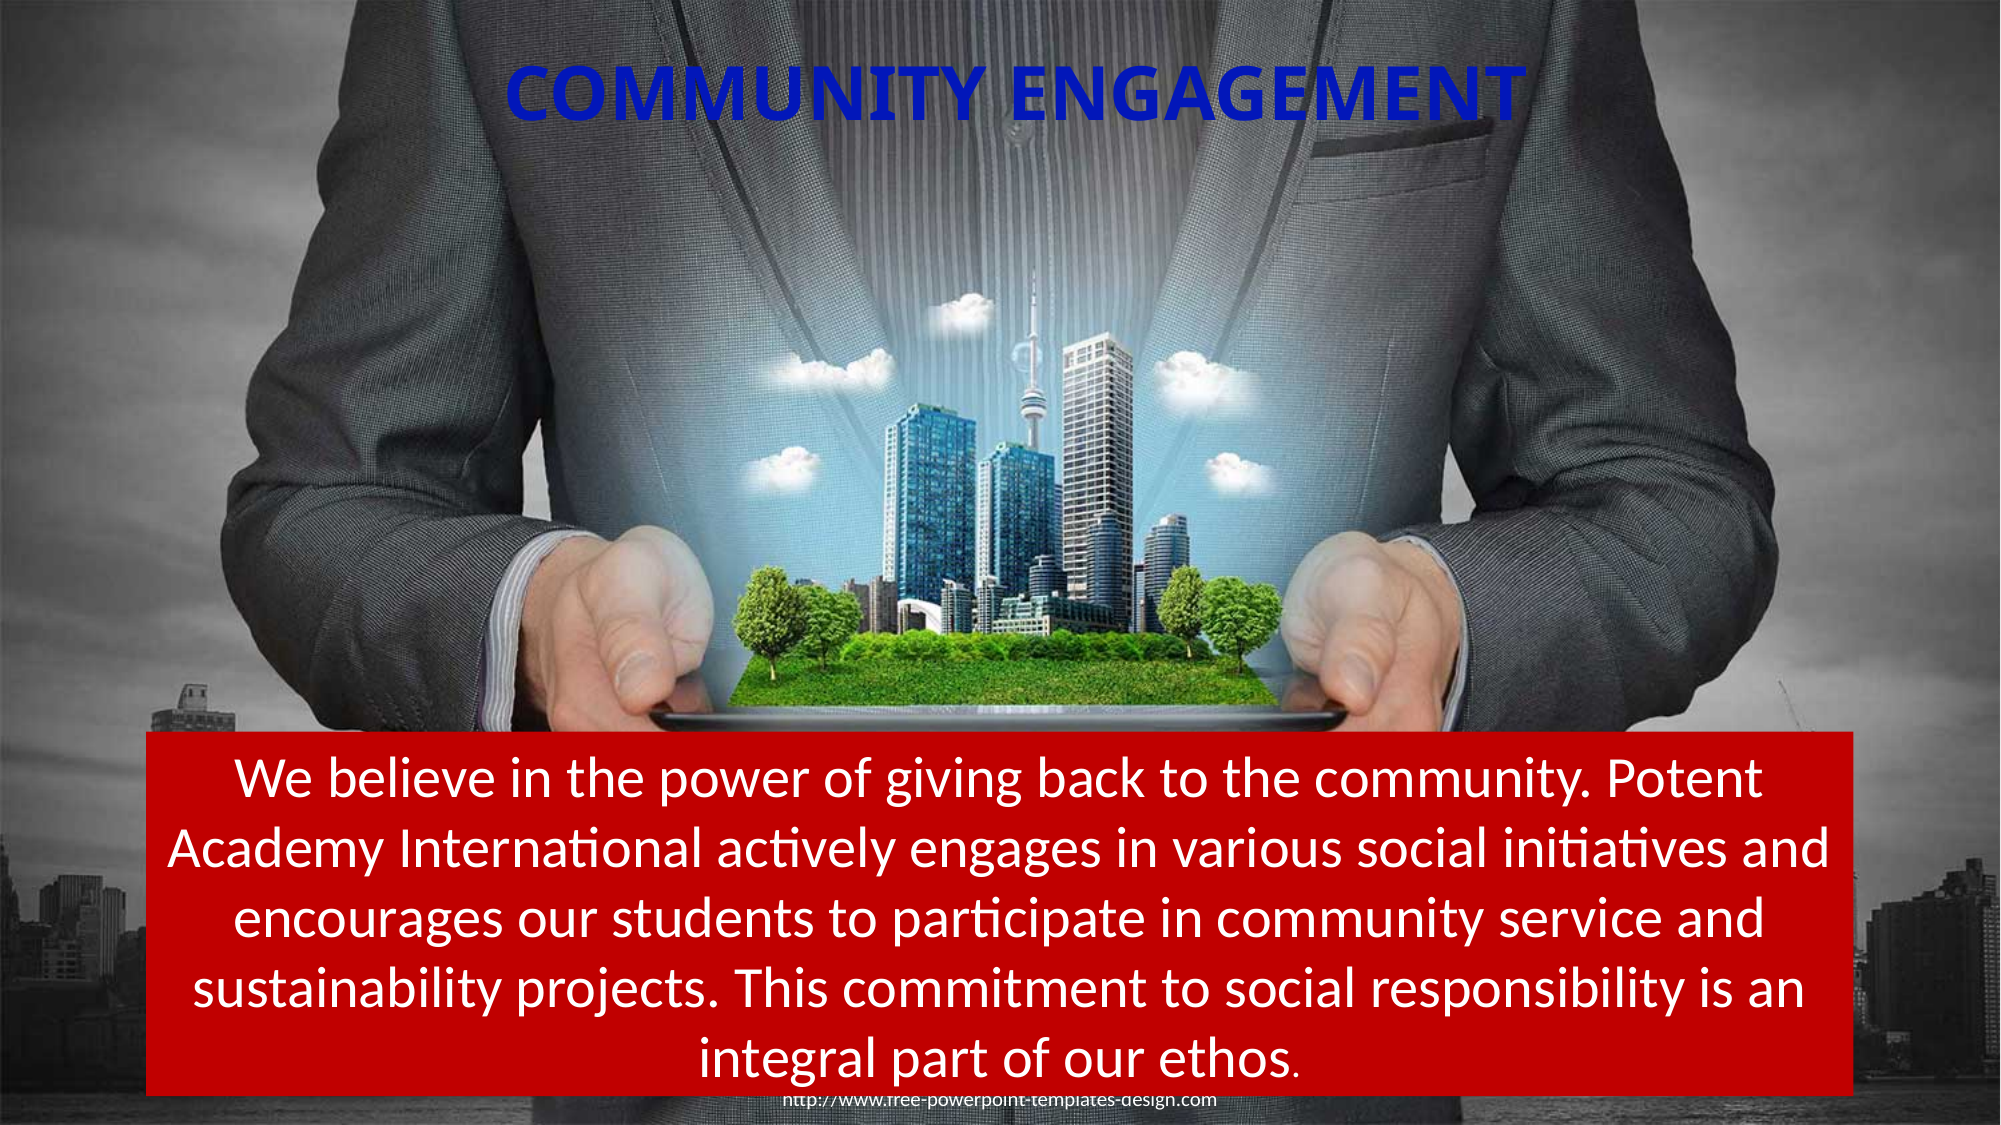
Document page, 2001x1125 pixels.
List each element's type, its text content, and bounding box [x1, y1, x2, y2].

text_box COMMUNITY ENGAGEMENT [25, 38, 2000, 144]
text_box http://www.free-powerpoint-templates-design.com [0, 1078, 2000, 1118]
picture [0, 0, 2001, 1125]
text_box We believe in the power of giving back to the community. Potent Academy International actively engages in various social initiatives and encourages our students to participate in community service and sustainability projects. This commitment to social responsibility is an integral part of our ethos. [146, 731, 1854, 1097]
